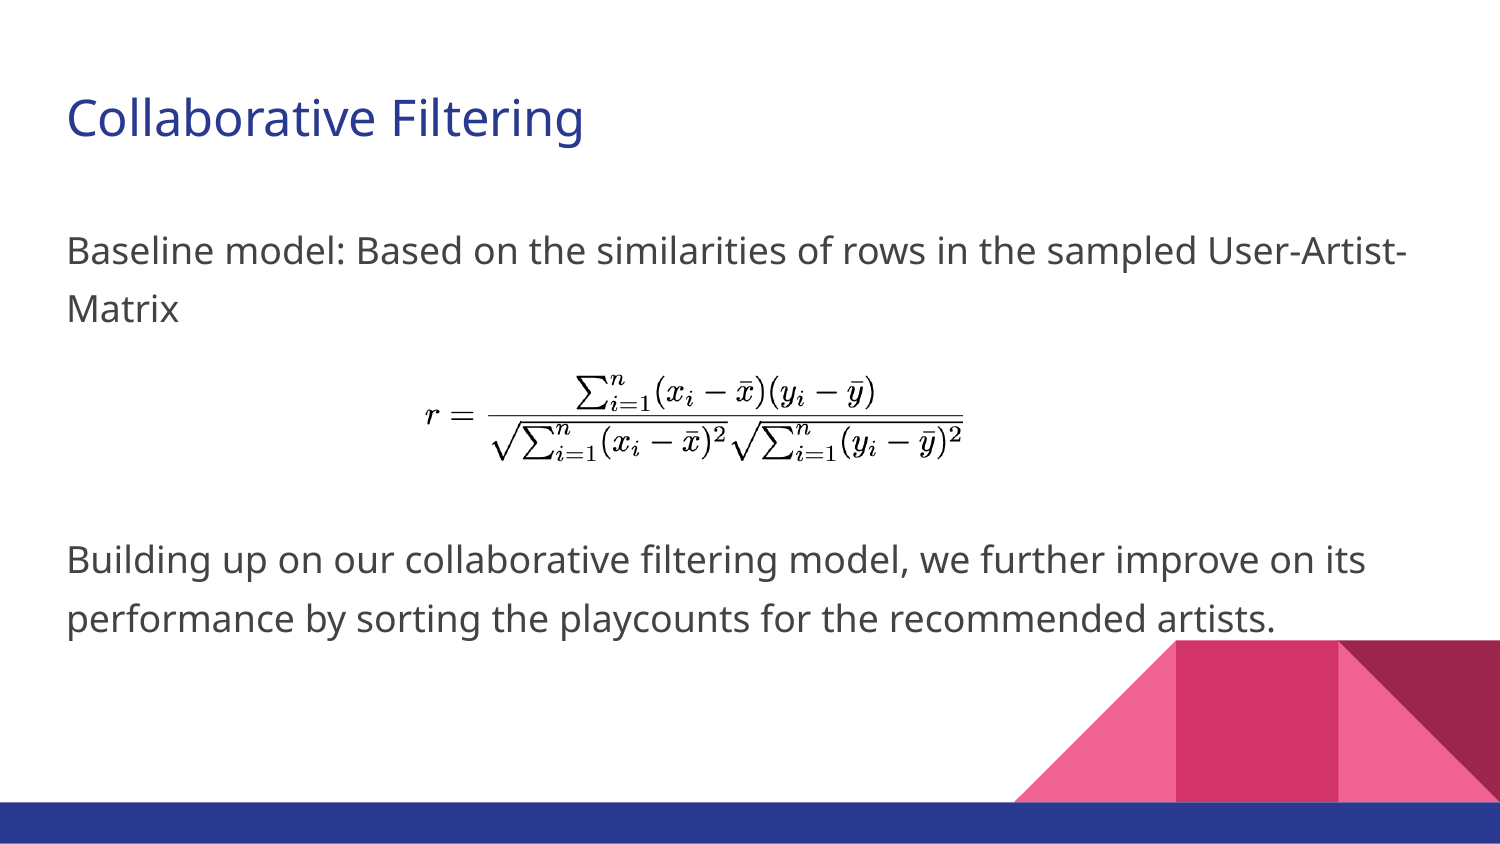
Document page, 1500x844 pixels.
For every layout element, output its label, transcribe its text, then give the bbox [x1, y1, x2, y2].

picture [342, 310, 1069, 500]
title Collaborative Filtering [51, 67, 1449, 167]
list Baseline model: Based on the similarities of rows in the sampled User-Artist-Matrix Building up on our collaborative filtering model, we further improve on its performance by sorting the playcounts for the recommended artists. [51, 201, 1449, 750]
